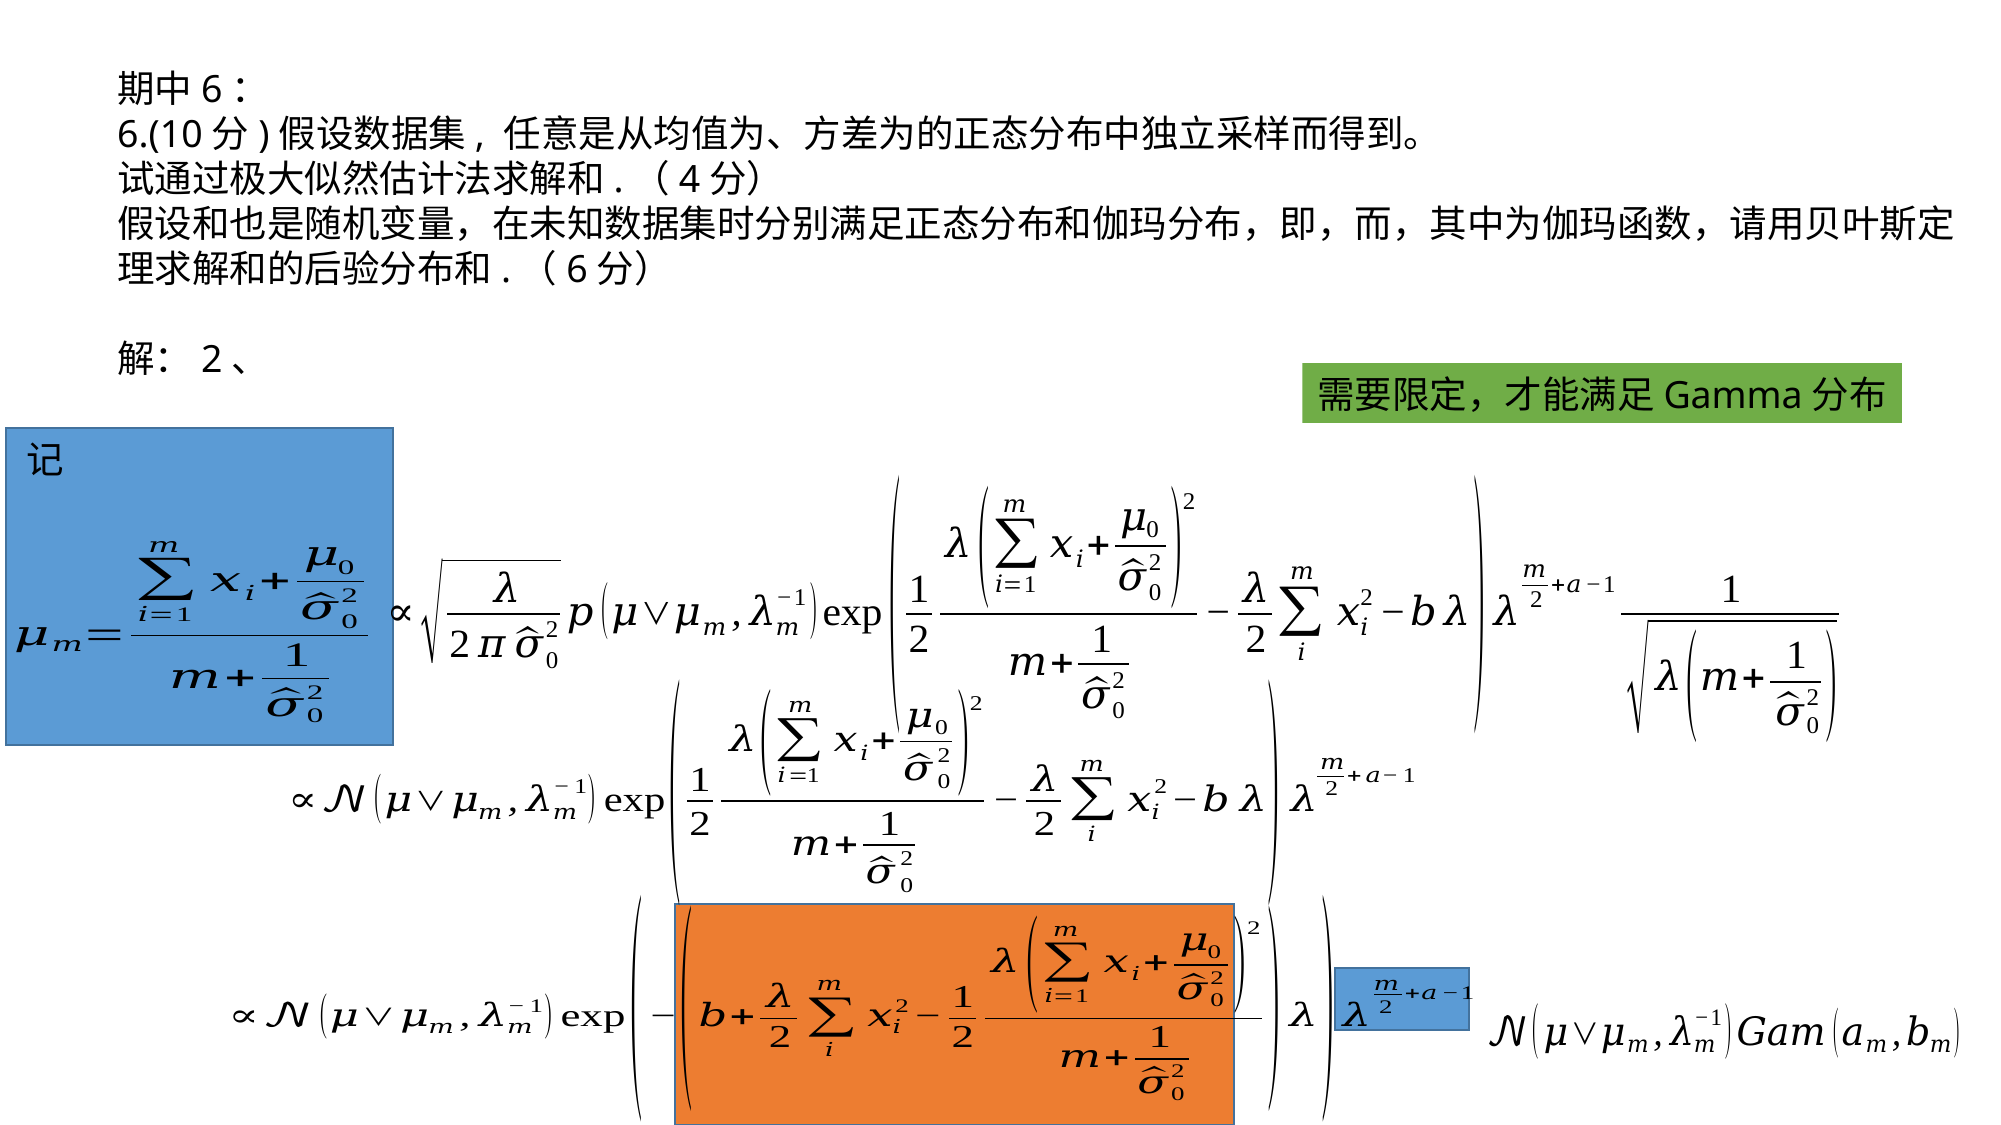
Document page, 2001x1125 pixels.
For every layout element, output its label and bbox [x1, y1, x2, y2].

text_box [1334, 967, 1470, 1031]
text_box [5, 427, 394, 746]
text_box [674, 903, 1235, 1125]
